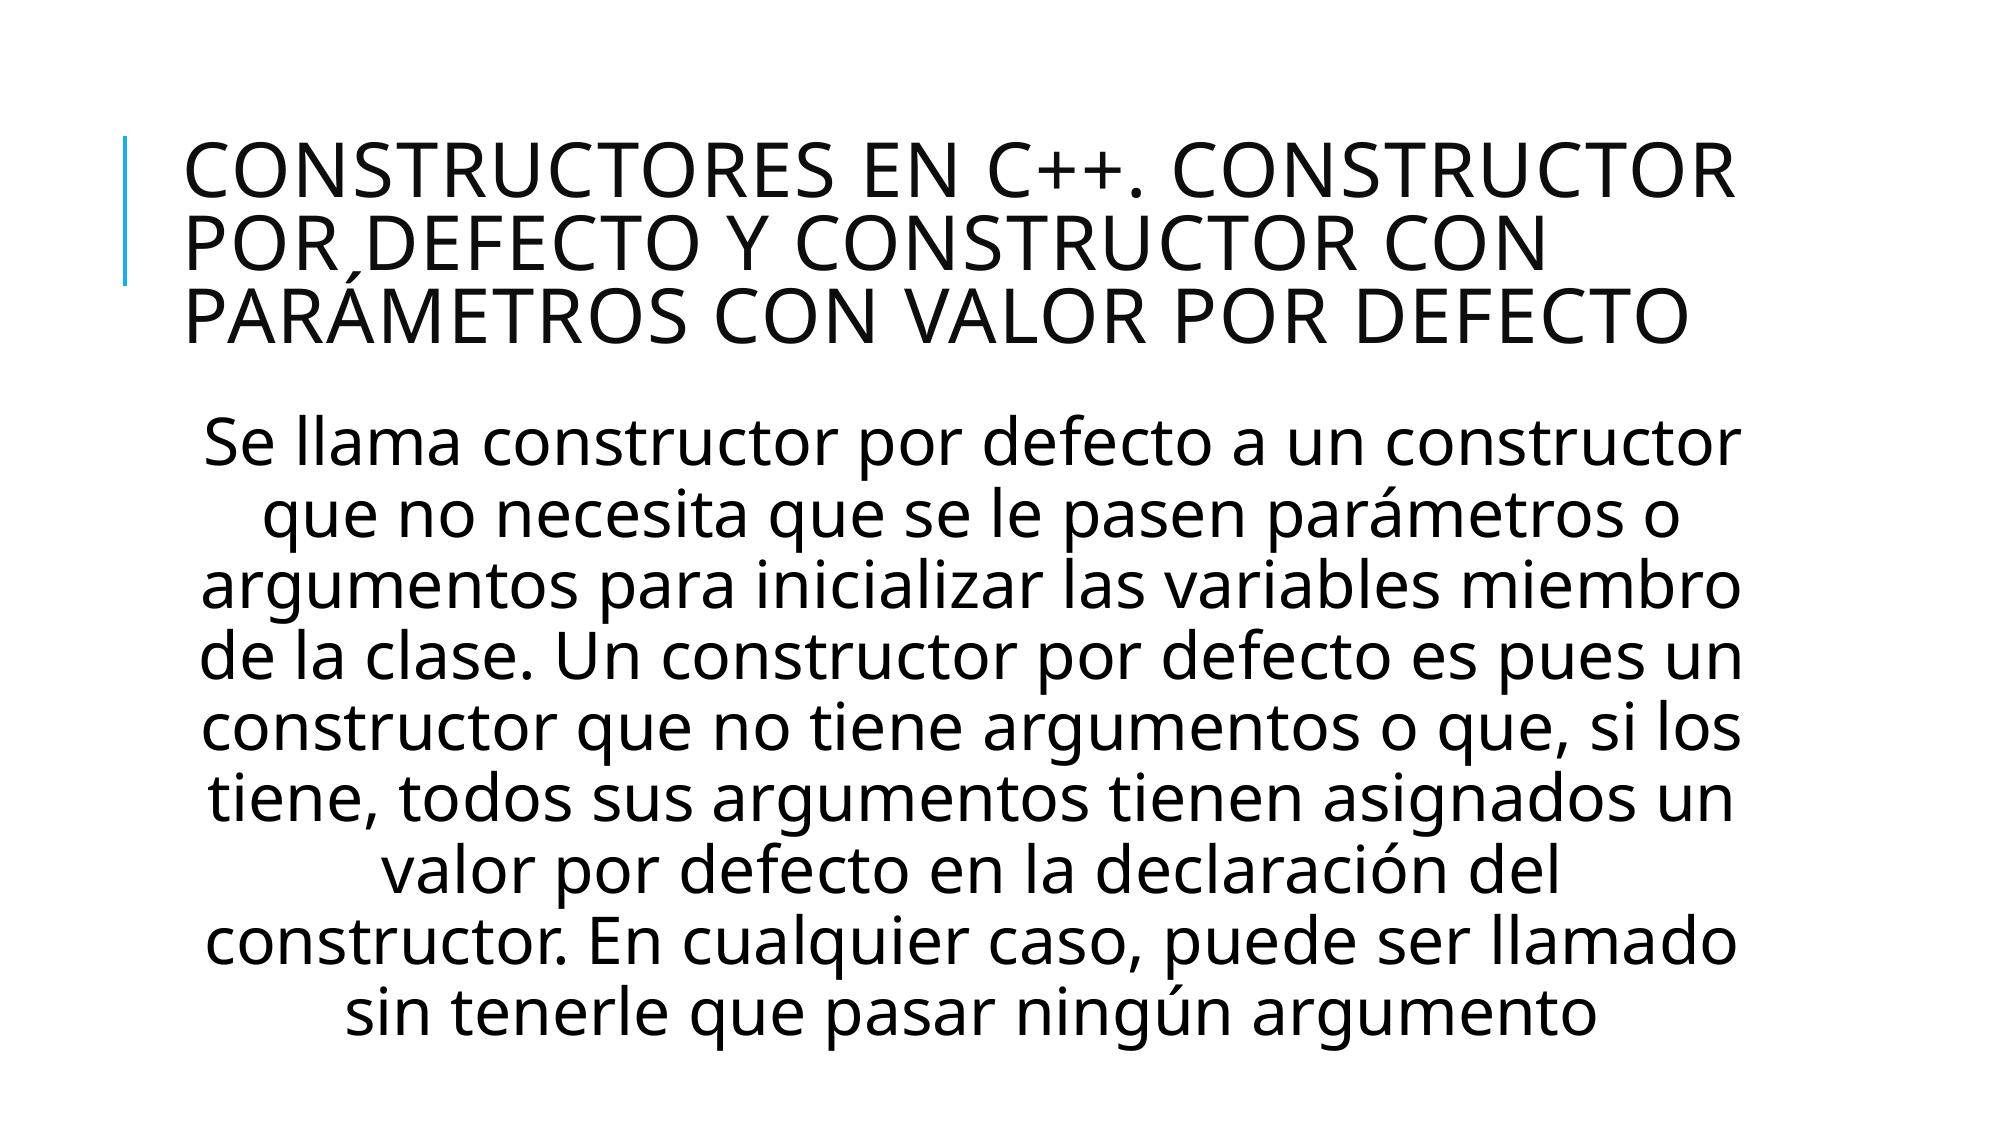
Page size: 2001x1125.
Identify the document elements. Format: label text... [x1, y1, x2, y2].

list Se llama constructor por defecto a un constructor que no necesita que se le pasen parámetros o argumentos para inicializar las variables miembro de la clase. Un constructor por defecto es pues un constructor que no tiene argumentos o que, si los tiene, todos sus argumentos tienen asignados un valor por defecto en la declaración del constructor. En cualquier caso, puede ser llamado sin tenerle que pasar ningún argumento [168, 401, 1763, 1062]
title Constructores en C++. Constructor por defecto y constructor con PARÁMETROS CON VALOR POR DEFECTO [168, 96, 1763, 401]
